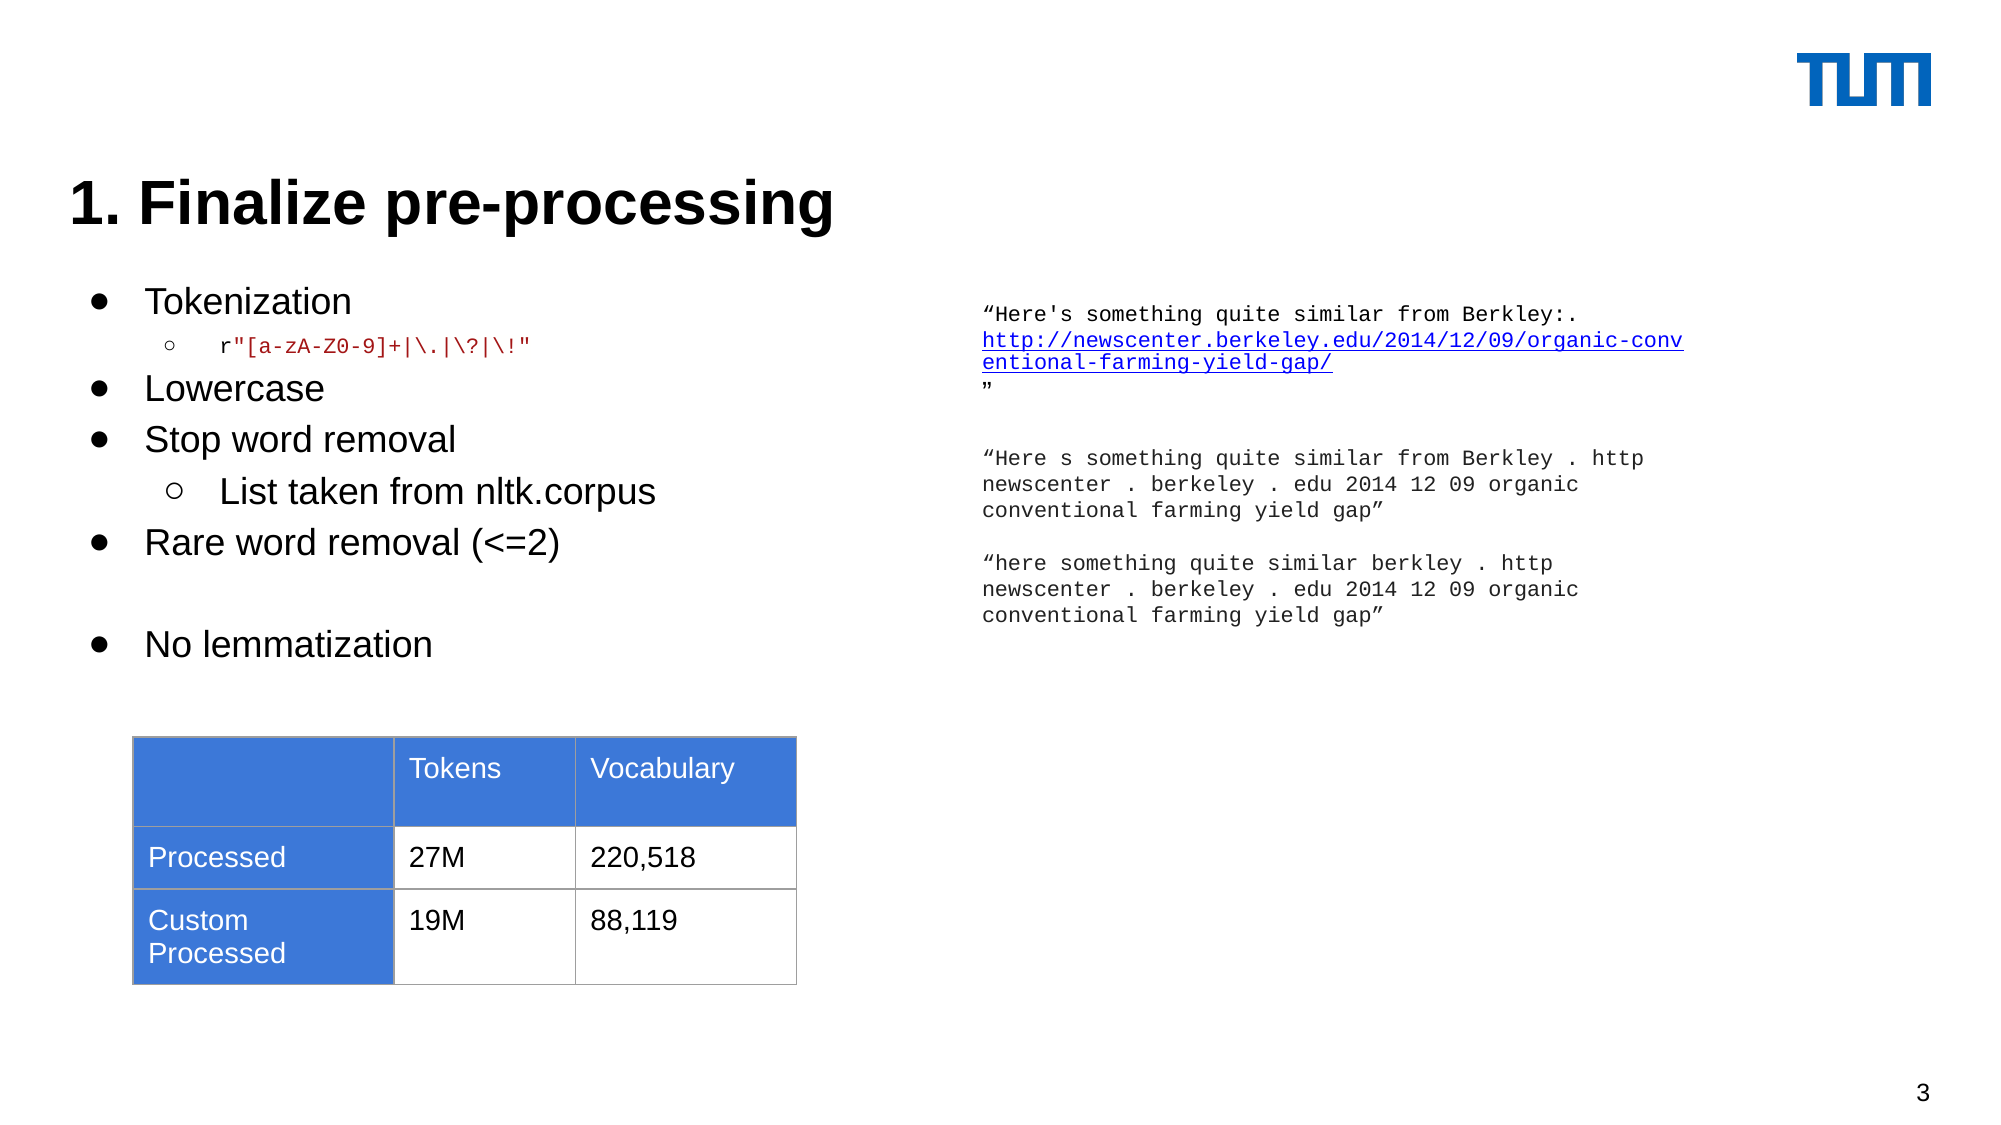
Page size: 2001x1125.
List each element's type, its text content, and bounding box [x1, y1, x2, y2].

picture [1797, 53, 1931, 106]
table_cell Custom Processed [134, 890, 393, 984]
text_box Tokenization r"[a-zA-Z0-9]+|\.|\?|\!" Lowercase Stop word removal List taken from nltk.corpus Rare word removal (<=2) No lemmatization [69, 271, 848, 1062]
table_header Tokens [395, 738, 575, 826]
table_cell 19M [395, 890, 575, 984]
table_cell 27M [395, 827, 575, 888]
table_cell 88,119 [576, 890, 796, 984]
text_box [0, 0, 493, 493]
table_header [134, 738, 393, 826]
text_box “Here's something quite similar from Berkley:. http://newscenter.berkeley.edu/2014/12/09/organic-conventional-farming-yield-gap/” “Here s something quite similar from Berkley . http newscenter . berkeley . edu 2014 12 09 organic conventional farming yield gap” “here something quite similar berkley . http newscenter . berkeley . edu 2014 12 09 organic conventional farming yield gap” [967, 284, 1705, 585]
table_cell Processed [134, 827, 393, 888]
text_box 1. Finalize pre-processing [493, 157, 1931, 226]
text_box ‹#› [1481, 1061, 1931, 1122]
table_cell 220,518 [576, 827, 796, 888]
table_header Vocabulary [576, 738, 796, 826]
